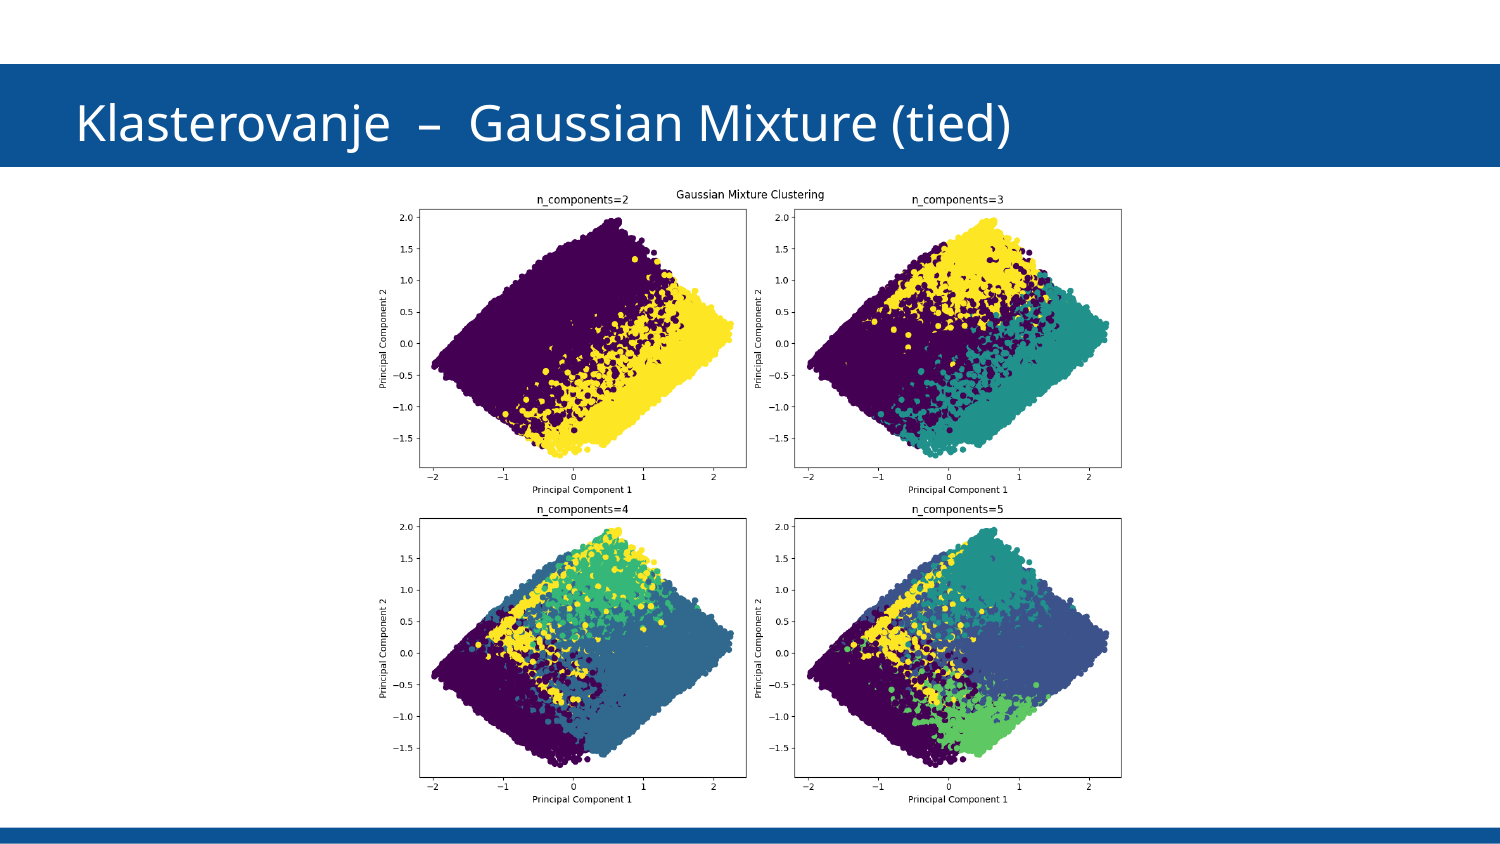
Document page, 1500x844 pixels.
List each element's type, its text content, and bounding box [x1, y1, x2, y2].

title Klasterovanje – Gaussian Mixture (tied) [0, 64, 1500, 167]
picture [373, 183, 1127, 812]
